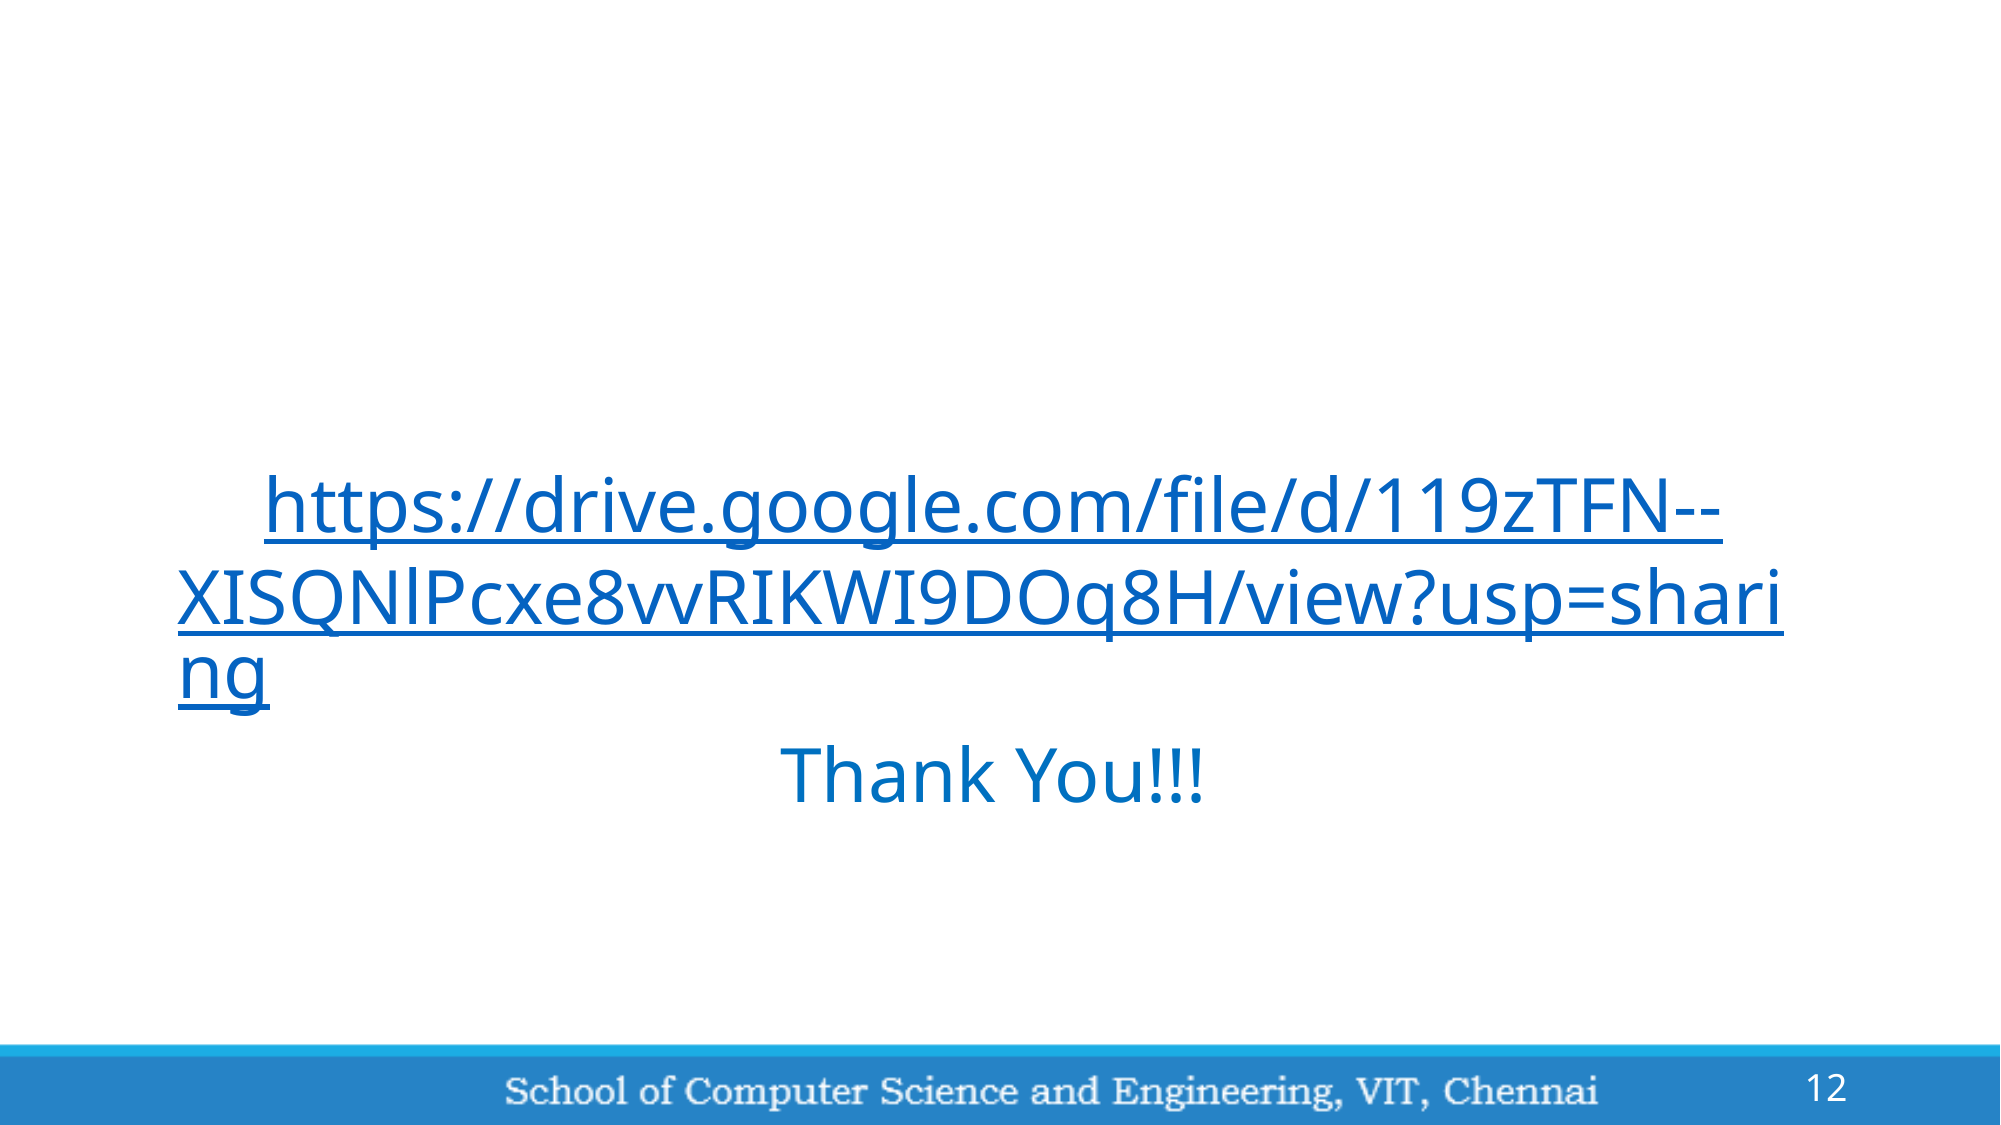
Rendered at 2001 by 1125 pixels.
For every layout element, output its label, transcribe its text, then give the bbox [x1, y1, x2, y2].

list https://drive.google.com/file/d/119zTFN--XISQNlPcxe8vvRIKWI9DOq8H/view?usp=sharing Thank You!!! [162, 137, 1825, 852]
picture [0, 1043, 2000, 1125]
